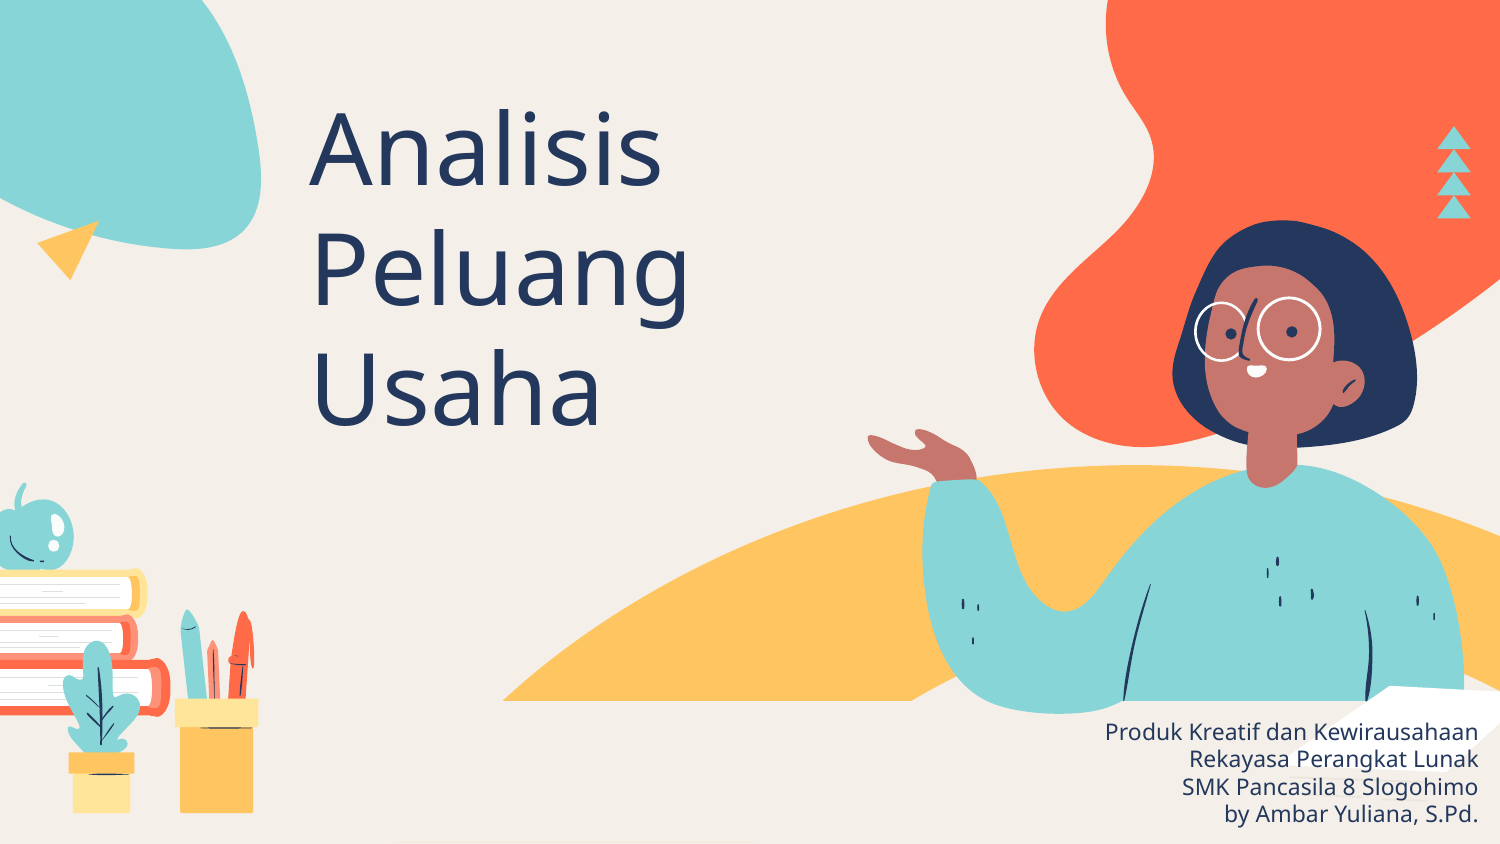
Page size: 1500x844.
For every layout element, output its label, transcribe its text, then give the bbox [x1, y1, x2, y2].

title Analisis Peluang Usaha [294, 96, 1017, 218]
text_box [0, 220, 1500, 843]
